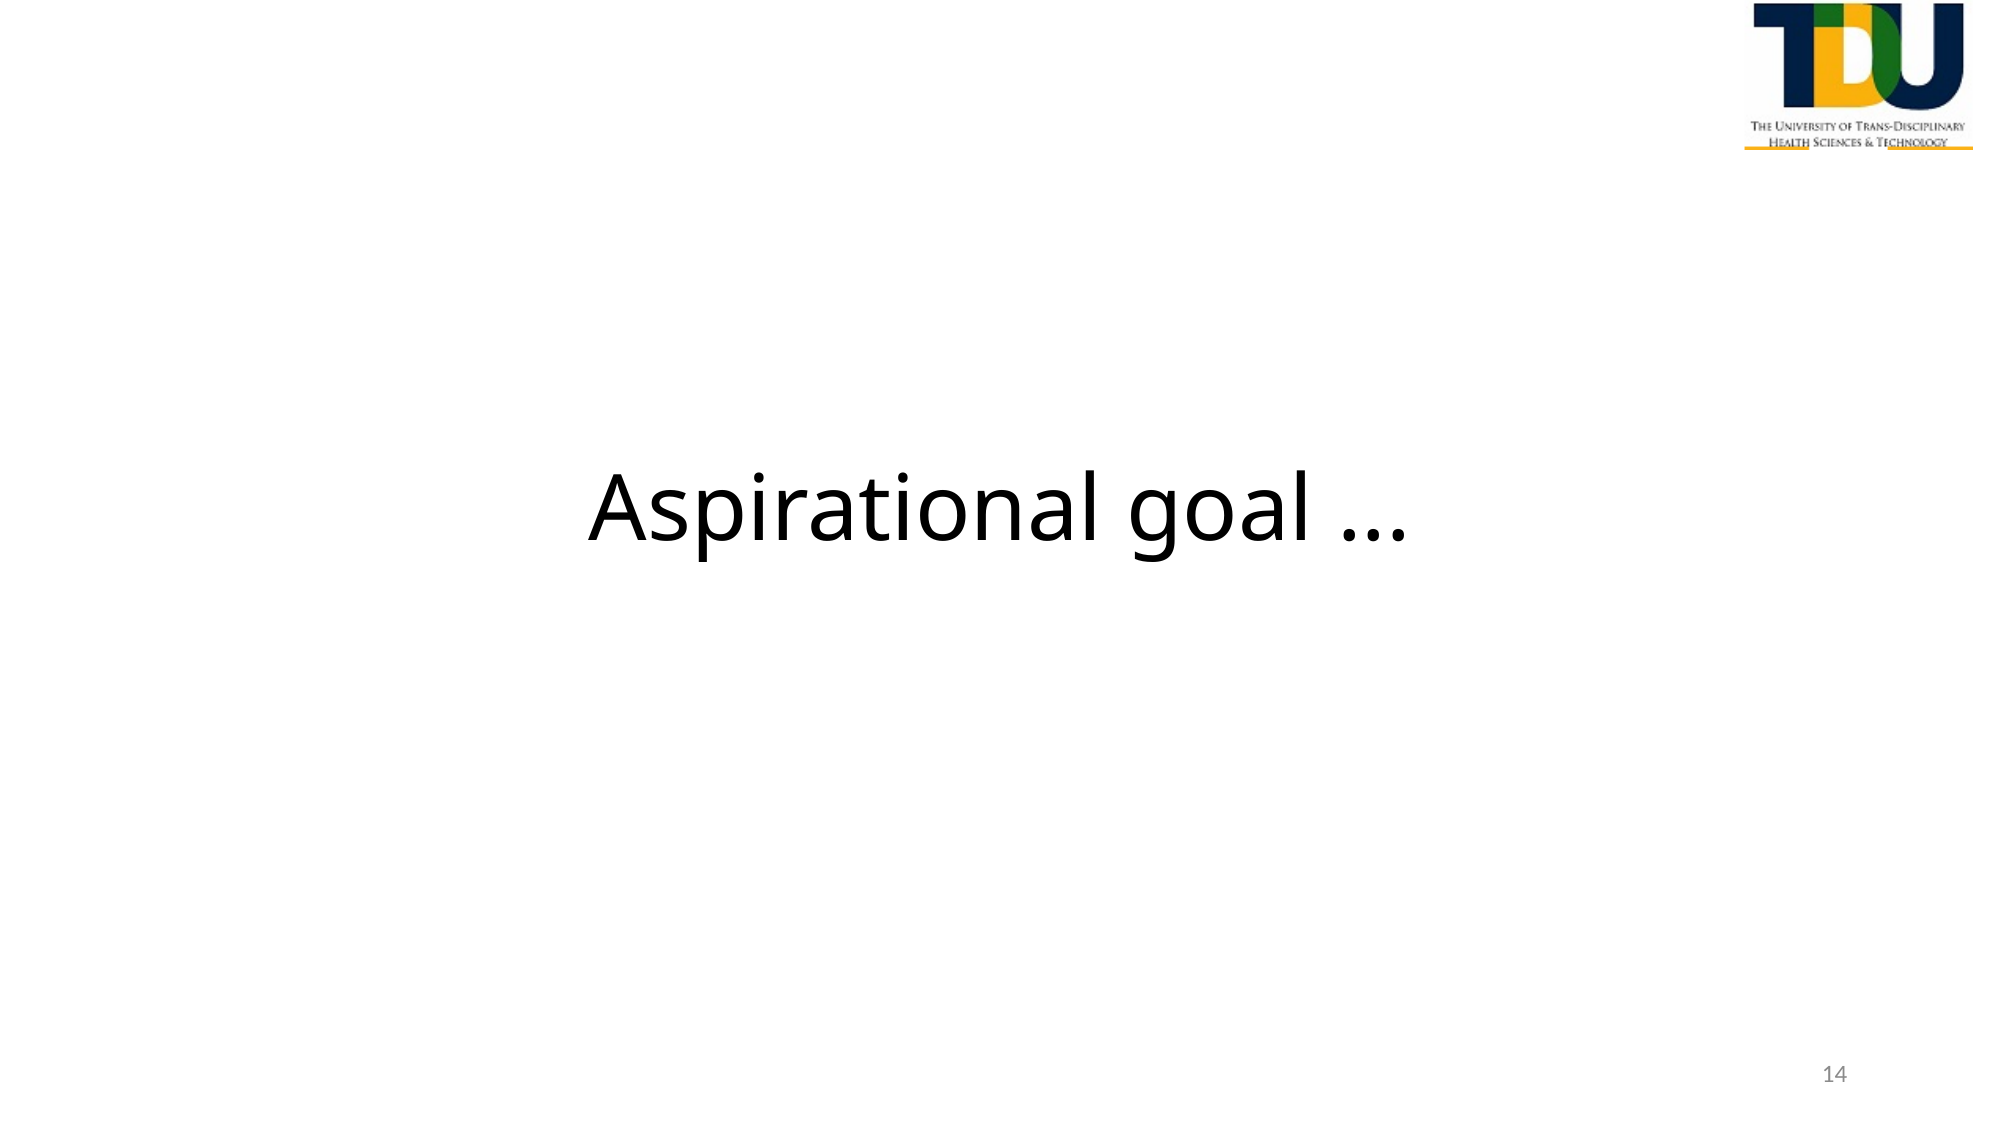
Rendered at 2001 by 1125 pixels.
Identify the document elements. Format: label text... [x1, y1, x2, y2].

title Aspirational goal ... [137, 401, 1863, 620]
slide_number 14 [1412, 1042, 1863, 1103]
picture [1737, 0, 1973, 150]
